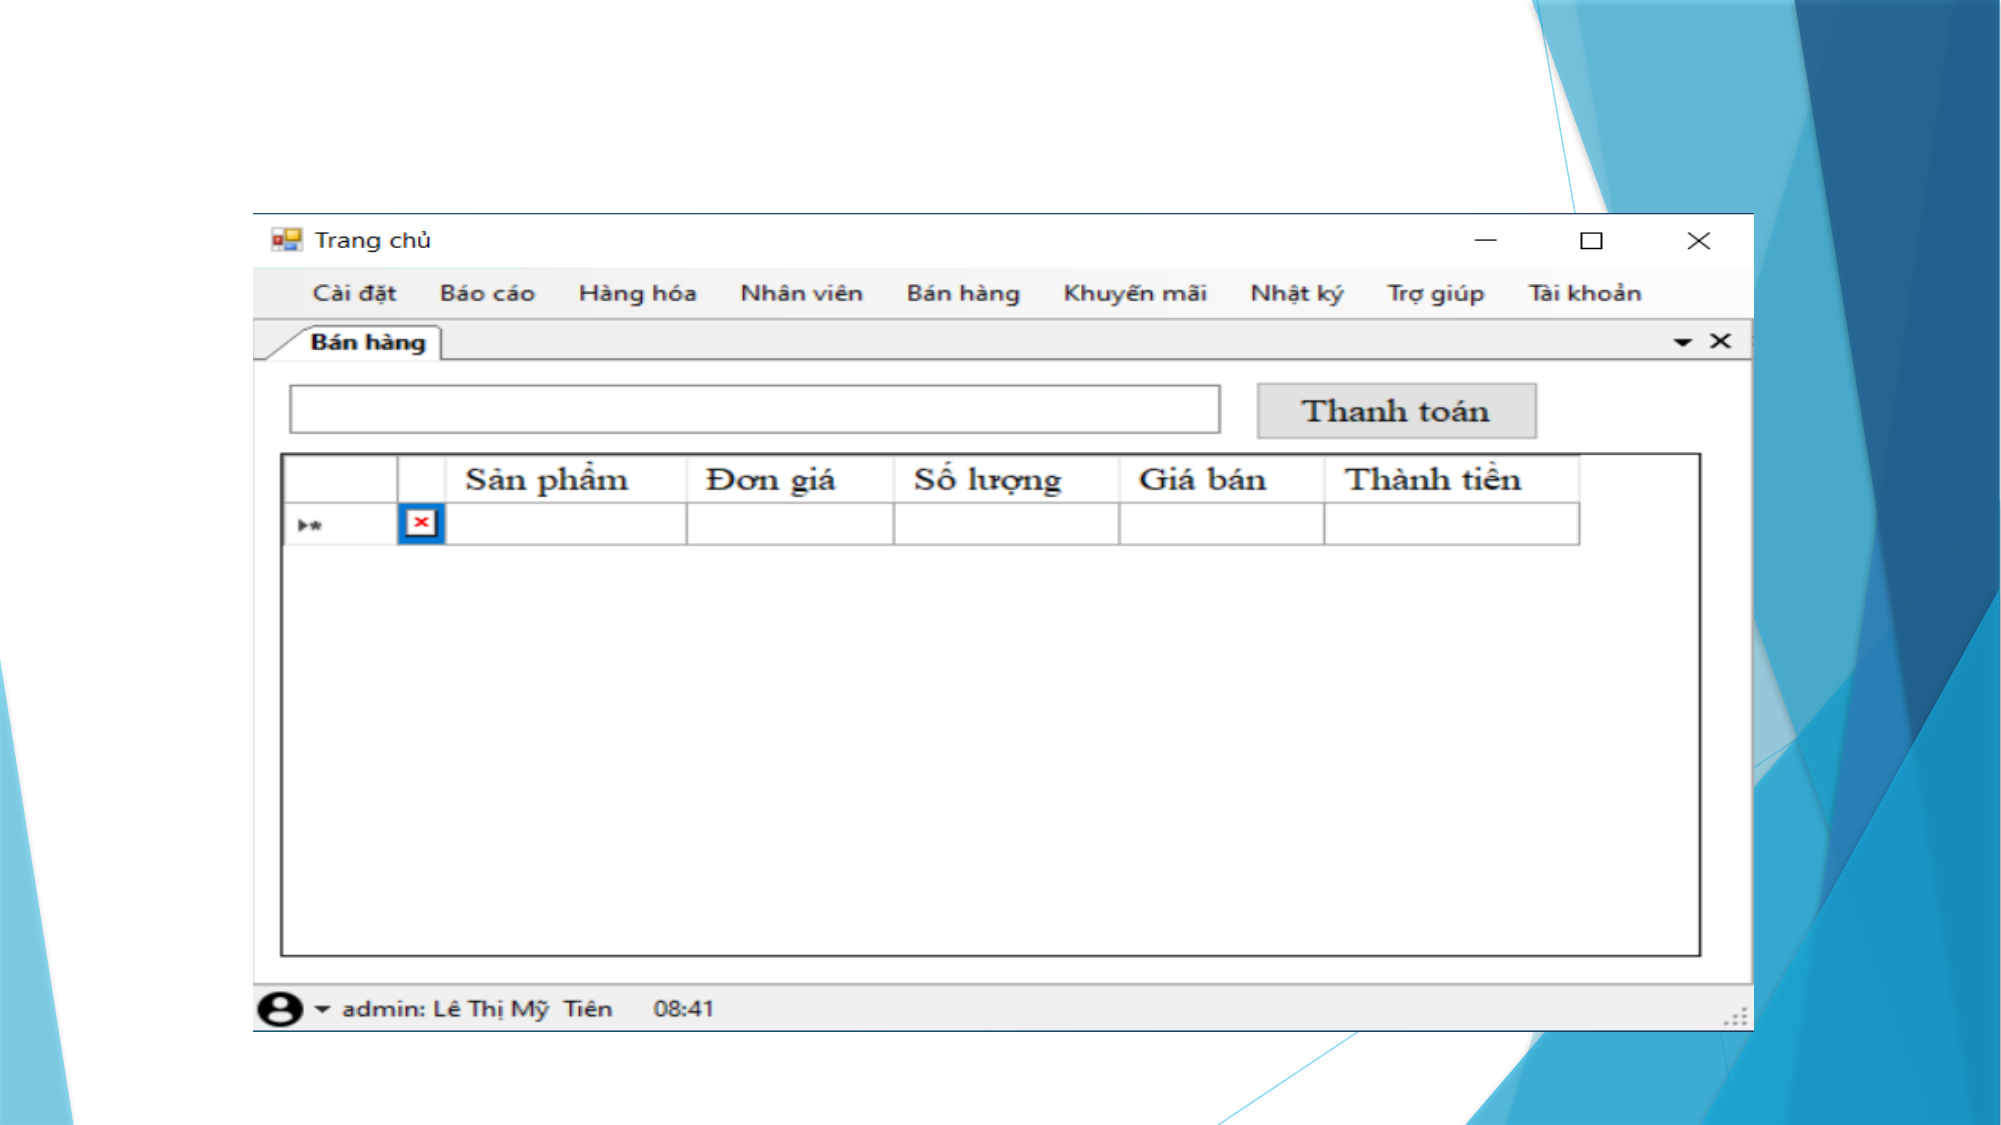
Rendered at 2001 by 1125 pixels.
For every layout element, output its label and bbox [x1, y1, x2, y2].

picture [252, 212, 1754, 1033]
